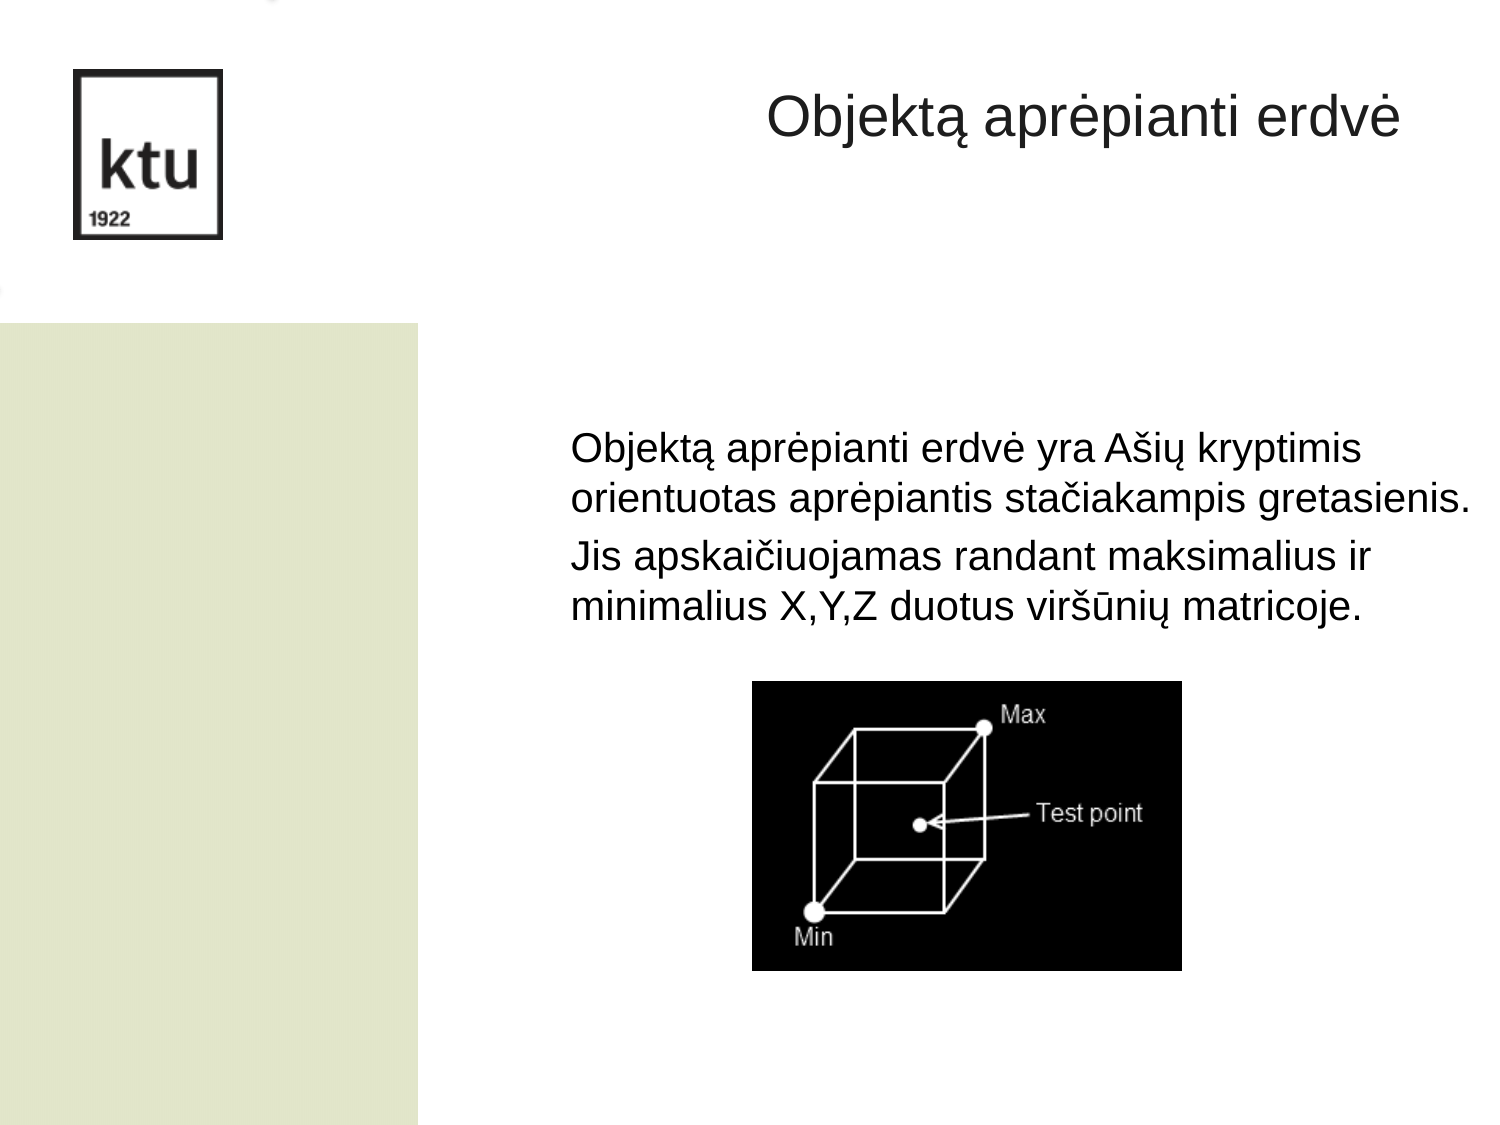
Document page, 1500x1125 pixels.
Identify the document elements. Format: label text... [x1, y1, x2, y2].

picture [751, 680, 1183, 971]
picture [0, 323, 418, 1125]
list Objektą aprėpianti erdvė [505, 67, 1418, 158]
list Objektą aprėpianti erdvė yra Ašių kryptimis orientuotas aprėpiantis stačiakampis gretasienis. Jis apskaičiuojamas randant maksimalius ir minimalius X,Y,Z duotus viršūnių matricoje. [434, 412, 1500, 1098]
